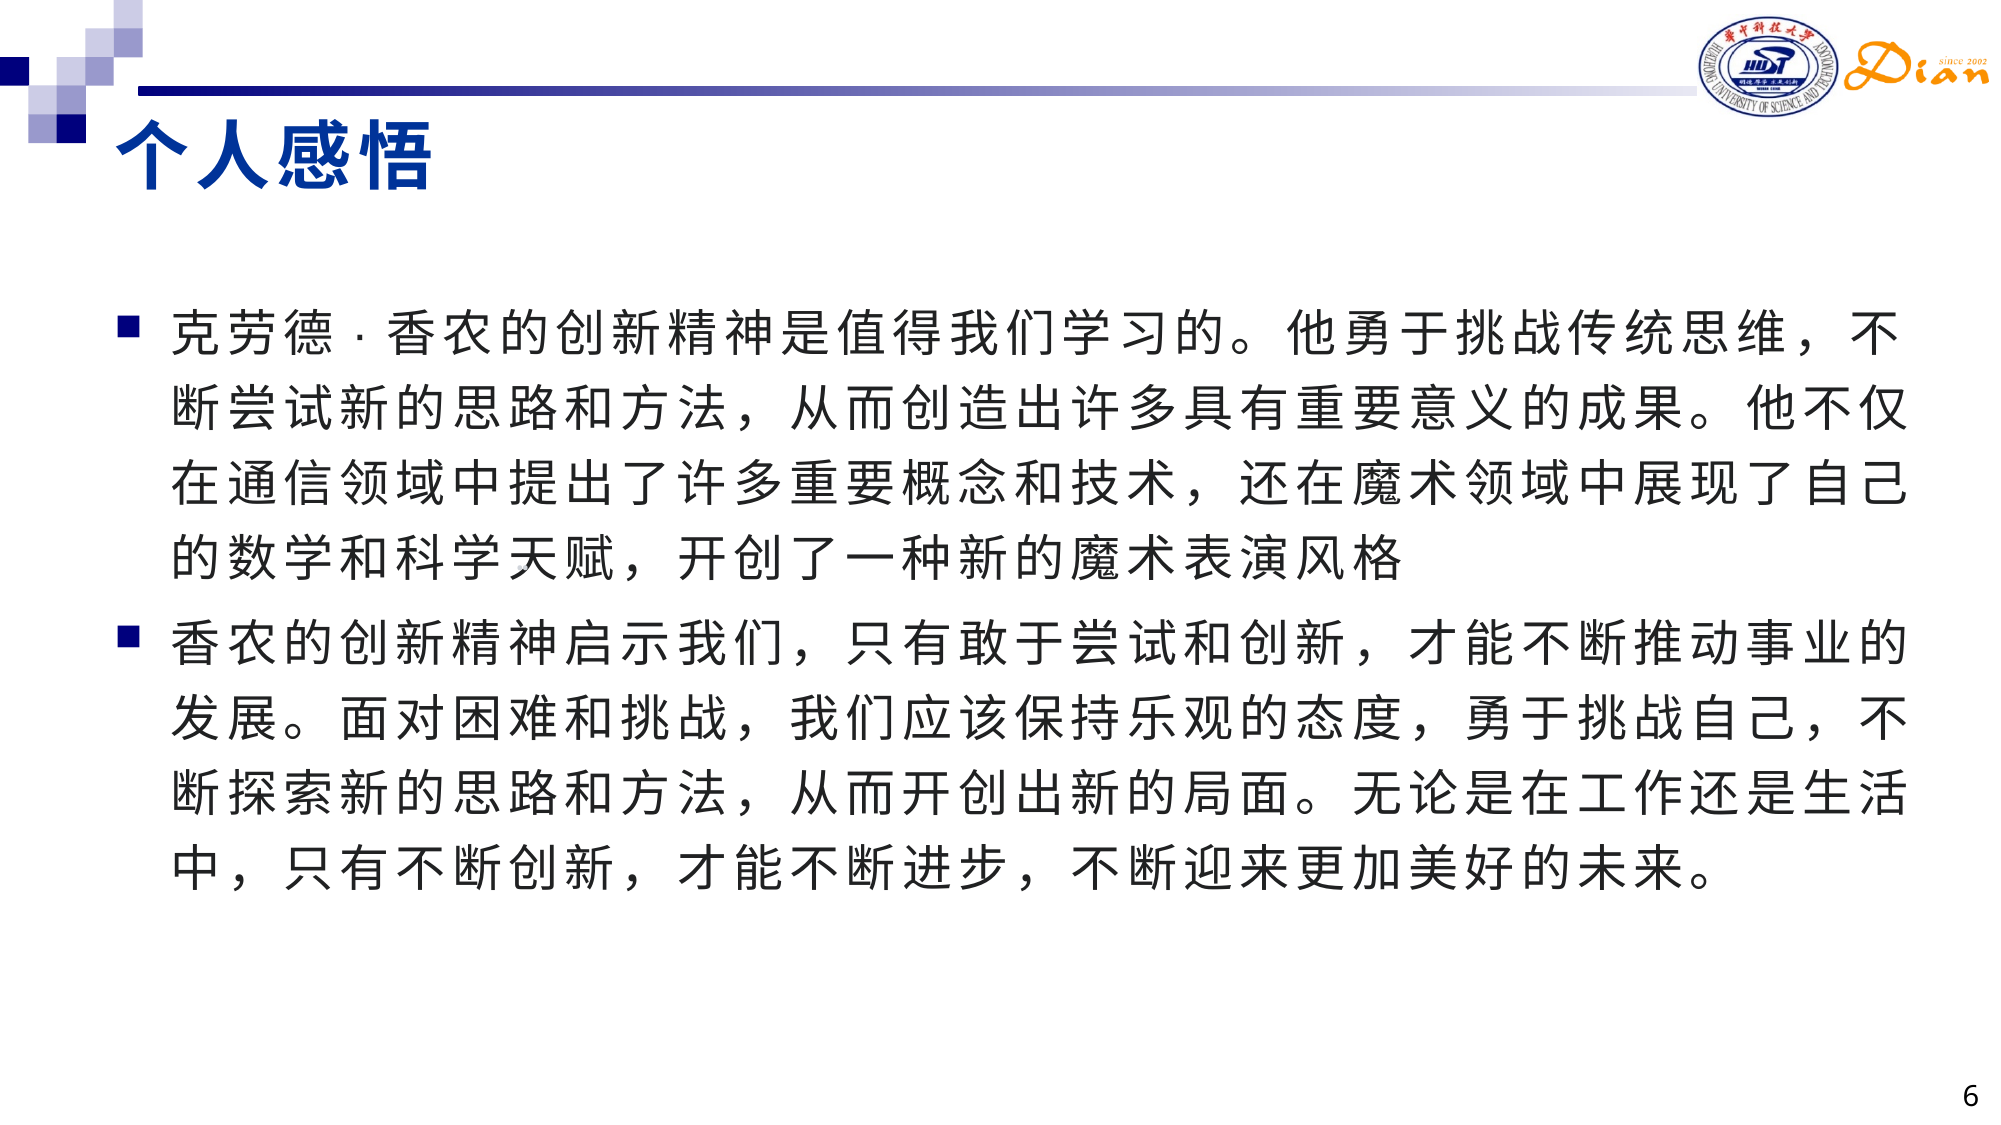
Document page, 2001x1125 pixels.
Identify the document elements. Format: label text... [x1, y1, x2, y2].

picture [1843, 37, 2000, 97]
title 个人感悟 [99, 100, 1470, 207]
picture [1697, 14, 1839, 119]
slide_number 6 [1527, 1058, 1995, 1125]
text_box · [505, 537, 1506, 597]
list 克劳德·香农的创新精神是值得我们学习的。他勇于挑战传统思维，不断尝试新的思路和方法，从而创造出许多具有重要意义的成果。他不仅在通信领域中提出了许多重要概念和技术，还在魔术领域中展现了自己的数学和科学天赋，开创了一种新的魔术表演风格 香农的创新精神启示我们，只有敢于尝试和创新，才能不断推动事业的发展。面对困难和挑战，我们应该保持乐观的态度，勇于挑战自己，不断探索新的思路和方法，从而开创出新的局面。无论是在工作还是生活中，只有不断创新，才能不断进步，不断迎来更加美好的未来。 [99, 209, 1945, 1052]
text_box · [500, 537, 505, 597]
